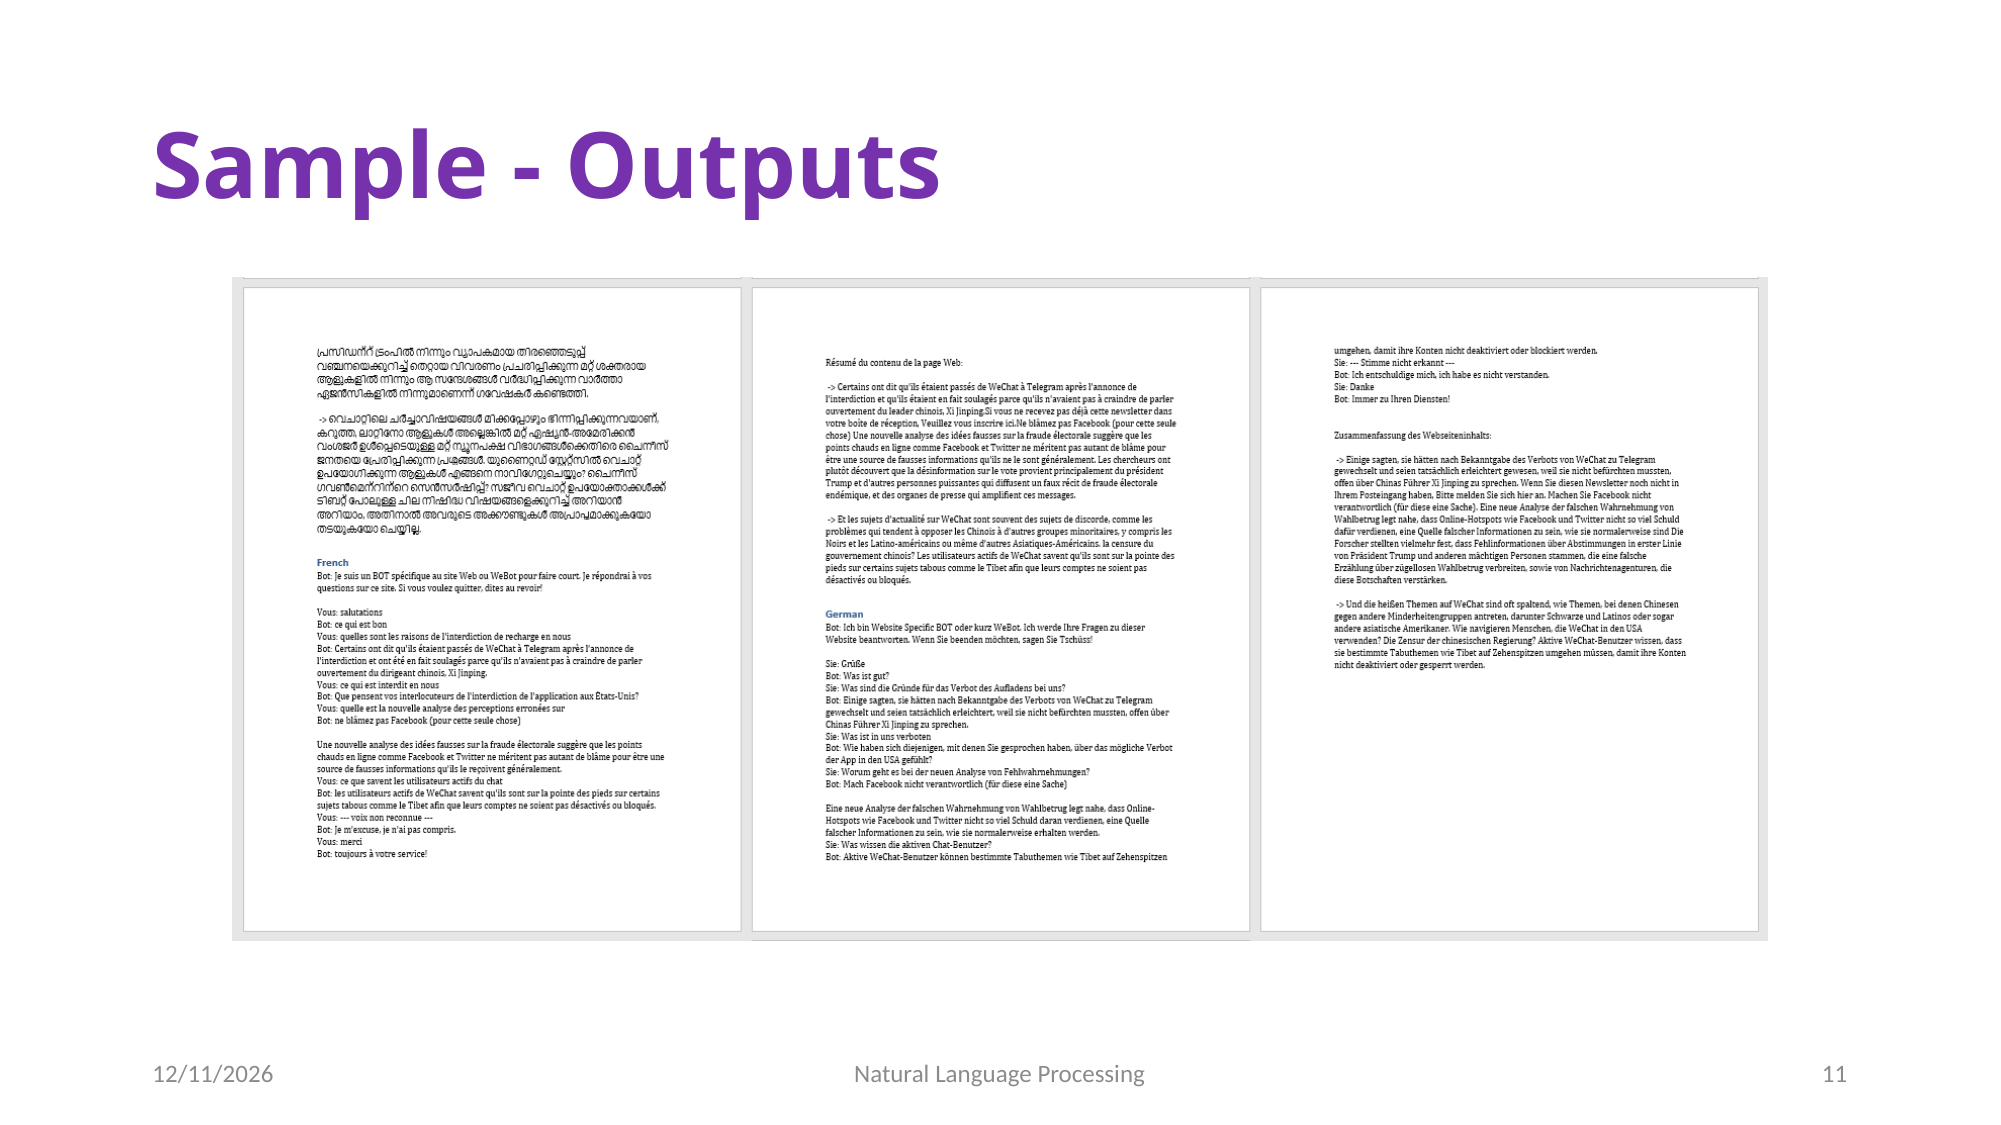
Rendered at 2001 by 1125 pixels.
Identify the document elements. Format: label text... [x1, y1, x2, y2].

slide_number 11 [1412, 1042, 1863, 1103]
footer Natural Language Processing [662, 1042, 1338, 1103]
title Sample - Outputs [137, 59, 1863, 278]
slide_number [137, 1042, 588, 1103]
picture [232, 277, 1768, 941]
